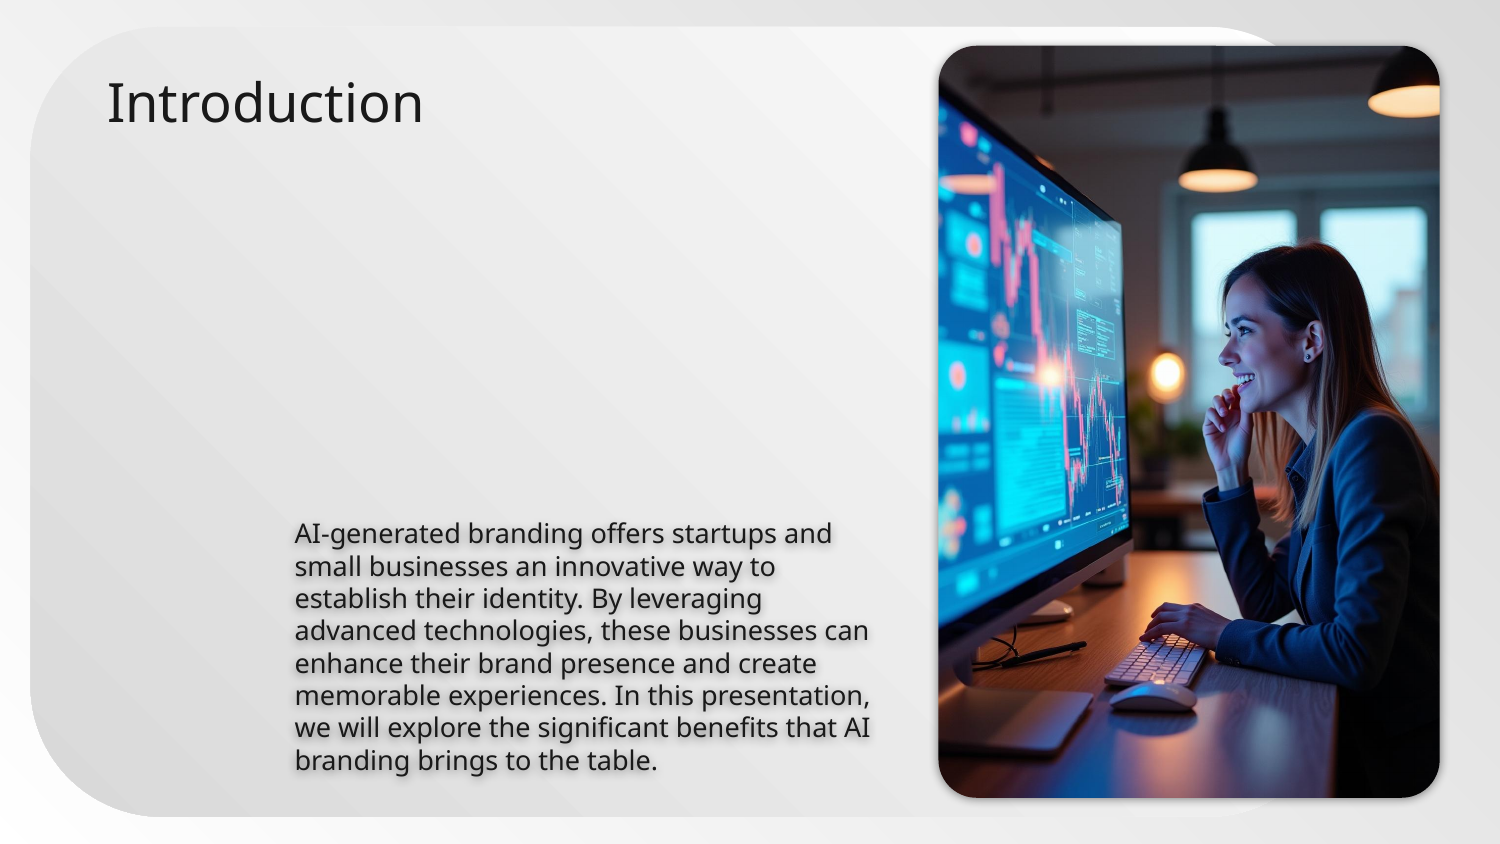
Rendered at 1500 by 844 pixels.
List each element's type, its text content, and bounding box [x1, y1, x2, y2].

text_box [938, 45, 1440, 798]
title Introduction [92, 53, 907, 332]
list AI-generated branding offers startups and small businesses an innovative way to establish their identity. By leveraging advanced technologies, these businesses can enhance their brand presence and create memorable experiences. In this presentation, we will explore the significant benefits that AI branding brings to the table. [279, 378, 907, 791]
